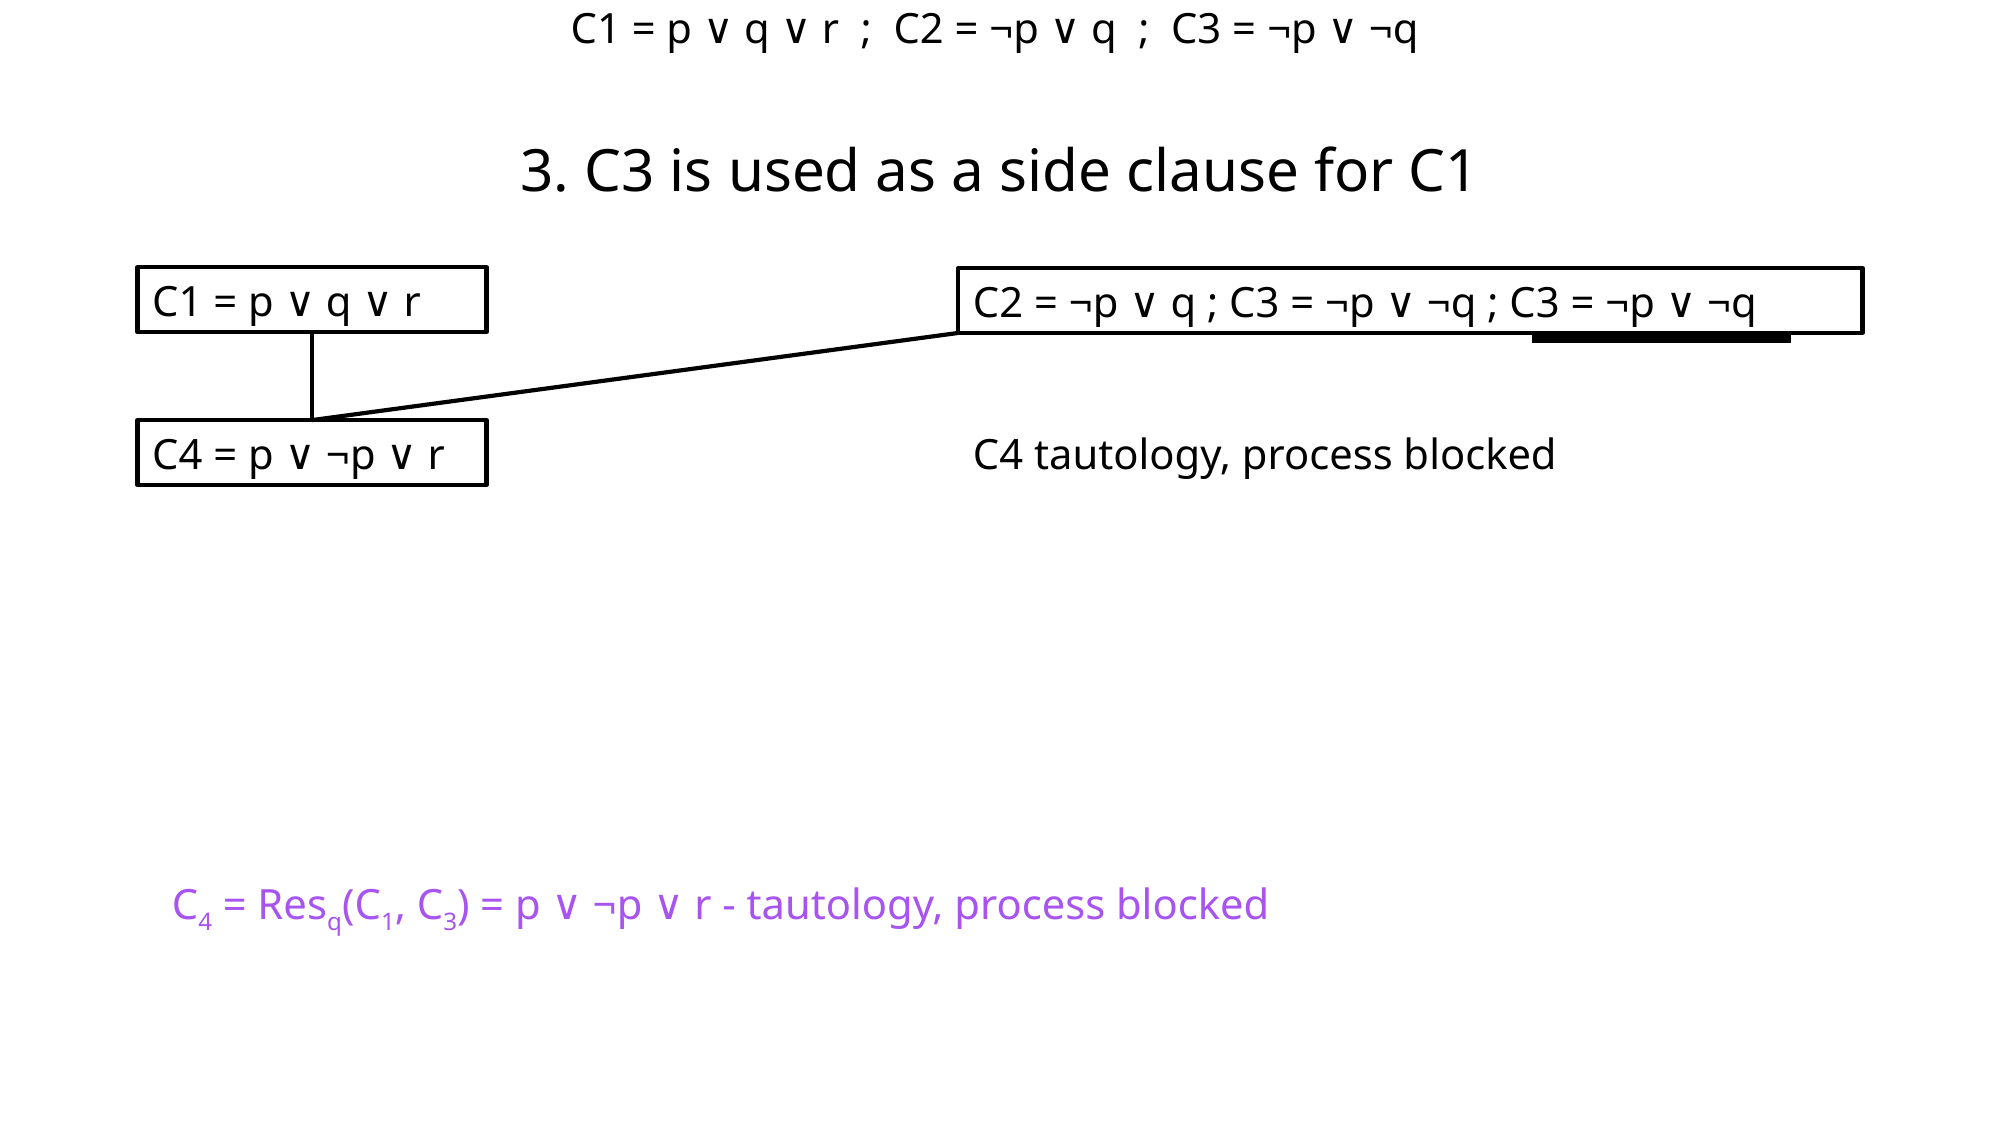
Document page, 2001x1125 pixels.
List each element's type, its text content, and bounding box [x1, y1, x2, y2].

text_box C1 = p ∨ q ∨ r [137, 268, 487, 333]
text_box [312, 332, 959, 421]
list C1 = p ∨ q ∨ r ; C2 = ¬p ∨ q ; C3 = ¬p ∨ ¬q [0, 0, 2000, 66]
text_box [1532, 333, 1791, 343]
text_box C4 = Resq(C1, C3) = p ∨ ¬p ∨ r - tautology, process blocked [157, 870, 1903, 943]
text_box C4 tautology, process blocked [958, 420, 1818, 485]
title 3. C3 is used as a side clause for C1 [137, 147, 1863, 268]
text_box C2 = ¬p ∨ q ; C3 = ¬p ∨ ¬q ; C3 = ¬p ∨ ¬q [958, 268, 1863, 333]
text_box C4 = p ∨ ¬p ∨ r [137, 420, 487, 485]
